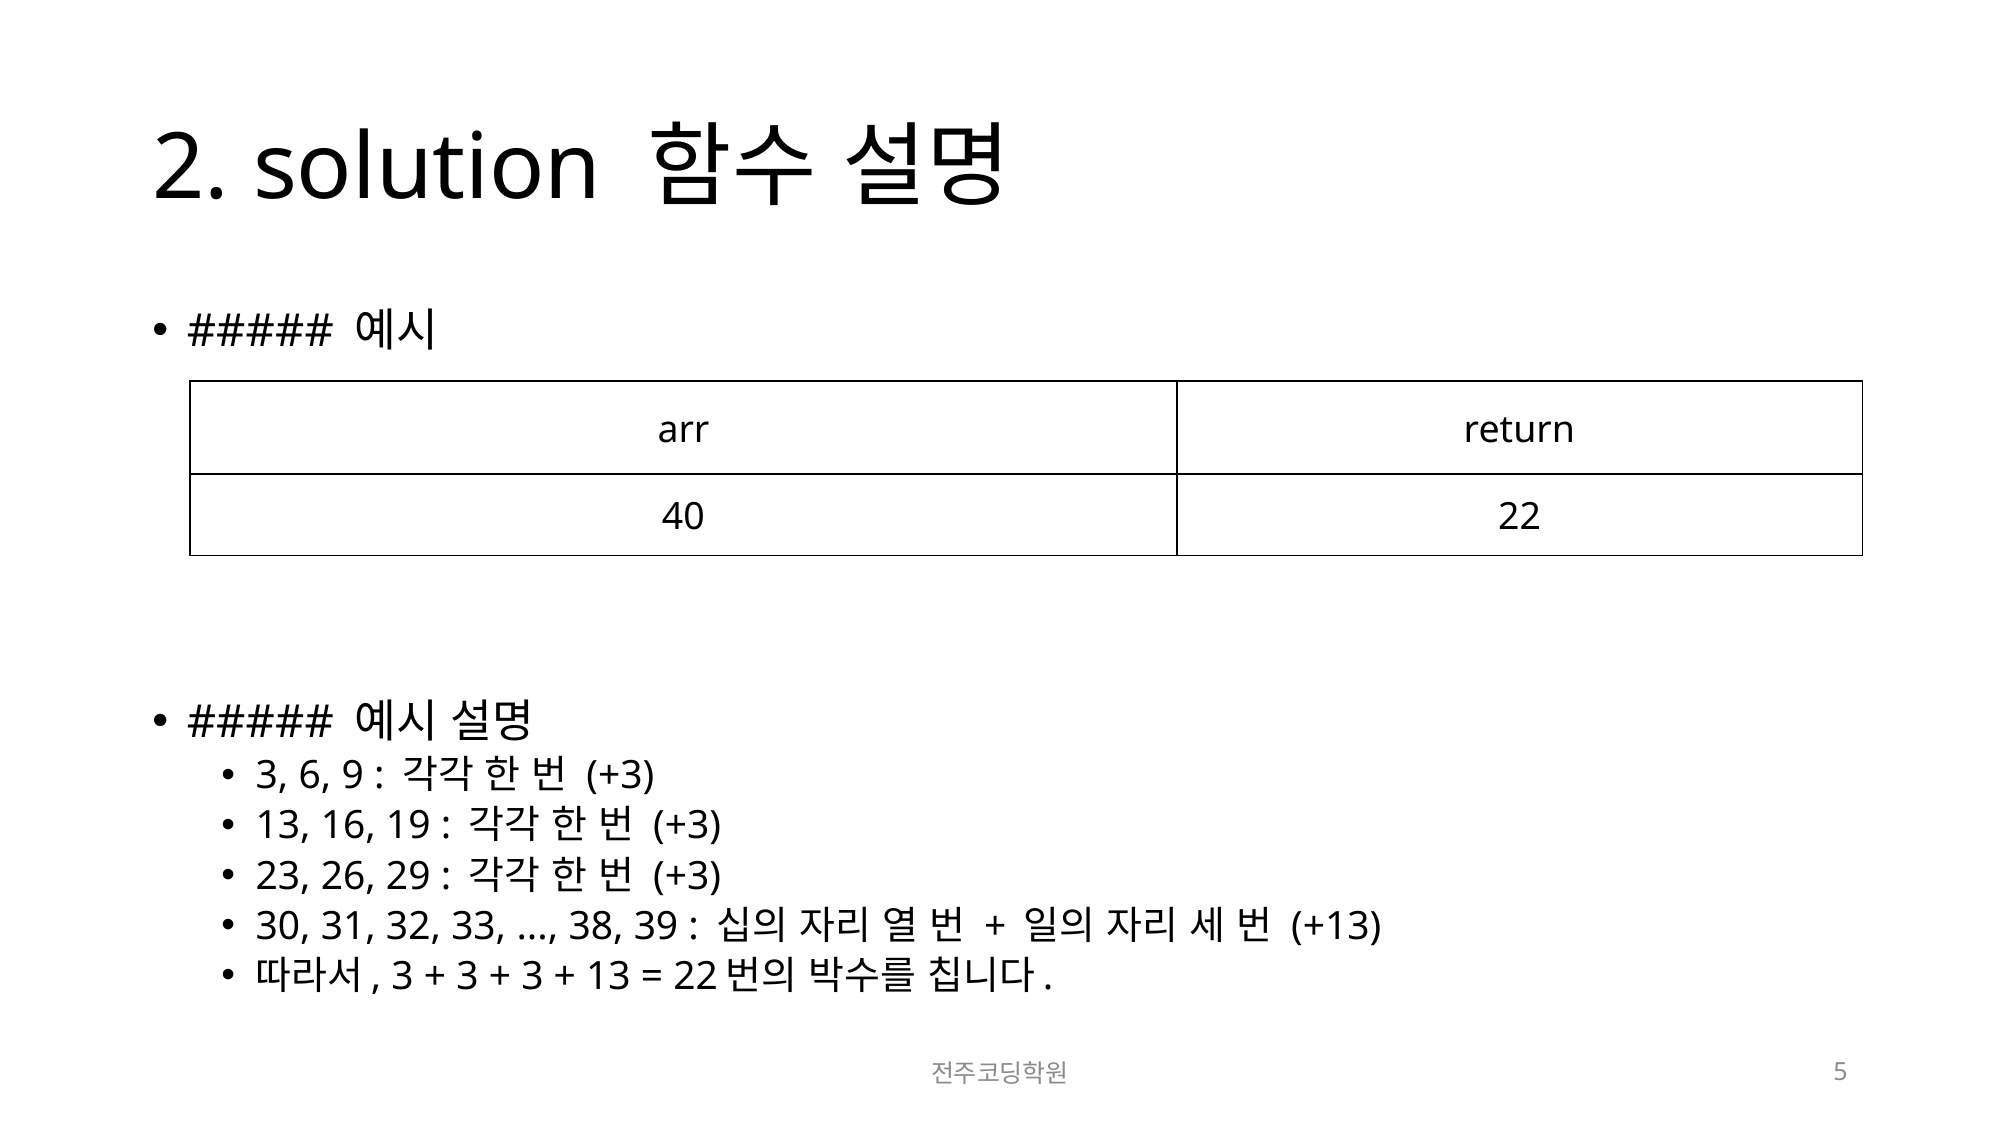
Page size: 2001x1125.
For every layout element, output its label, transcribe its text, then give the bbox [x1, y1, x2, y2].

table_cell 40 [191, 475, 1176, 555]
list ##### 예시 ##### 예시 설명 3, 6, 9 : 각각 한 번 (+3) 13, 16, 19 : 각각 한 번 (+3) 23, 26, 29 : 각각 한 번 (+3) 30, 31, 32, 33, ..., 38, 39 : 십의 자리 열 번 + 일의 자리 세 번 (+13) 따라서, 3 + 3 + 3 + 13 = 22번의 박수를 칩니다. [137, 299, 1863, 1014]
slide_number 5 [1412, 1042, 1863, 1103]
table_cell 22 [1178, 475, 1862, 555]
table_header return [1178, 382, 1862, 473]
footer 전주코딩학원 [662, 1042, 1338, 1103]
title 2. solution 함수 설명 [137, 59, 1863, 278]
table_header arr [191, 382, 1176, 473]
